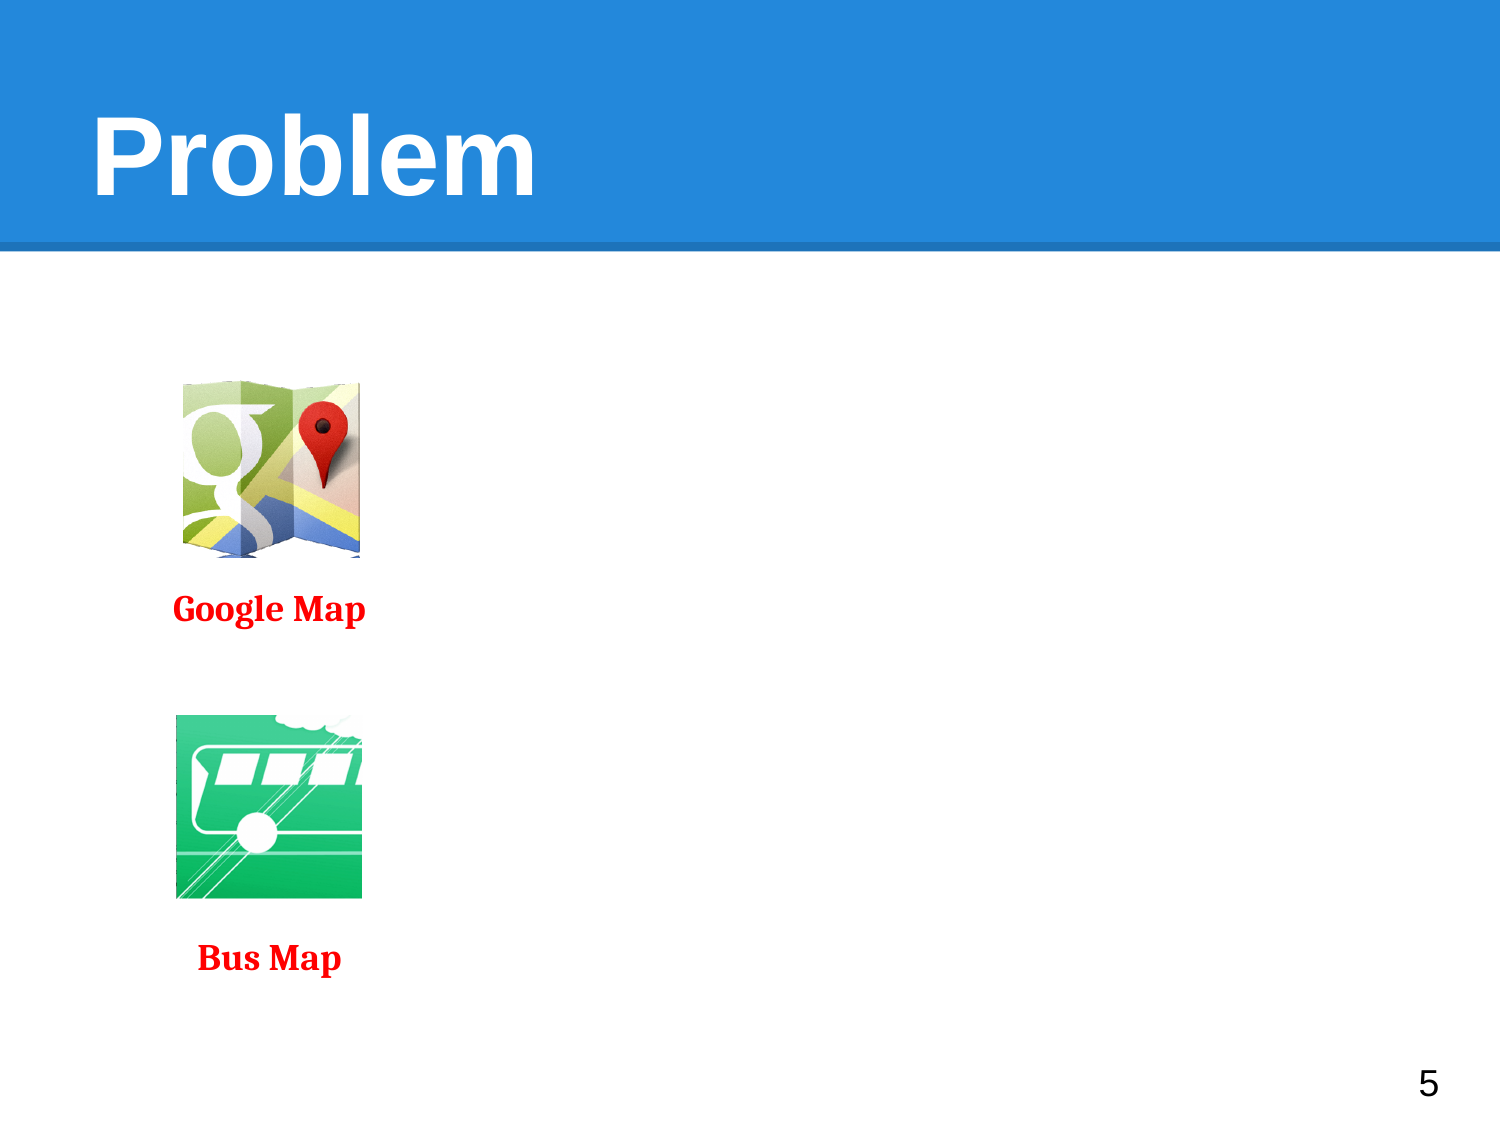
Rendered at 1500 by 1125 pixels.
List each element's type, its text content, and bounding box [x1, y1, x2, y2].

title Problem [75, 45, 1425, 233]
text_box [153, 369, 387, 987]
slide_number 5 [1403, 1038, 1494, 1125]
